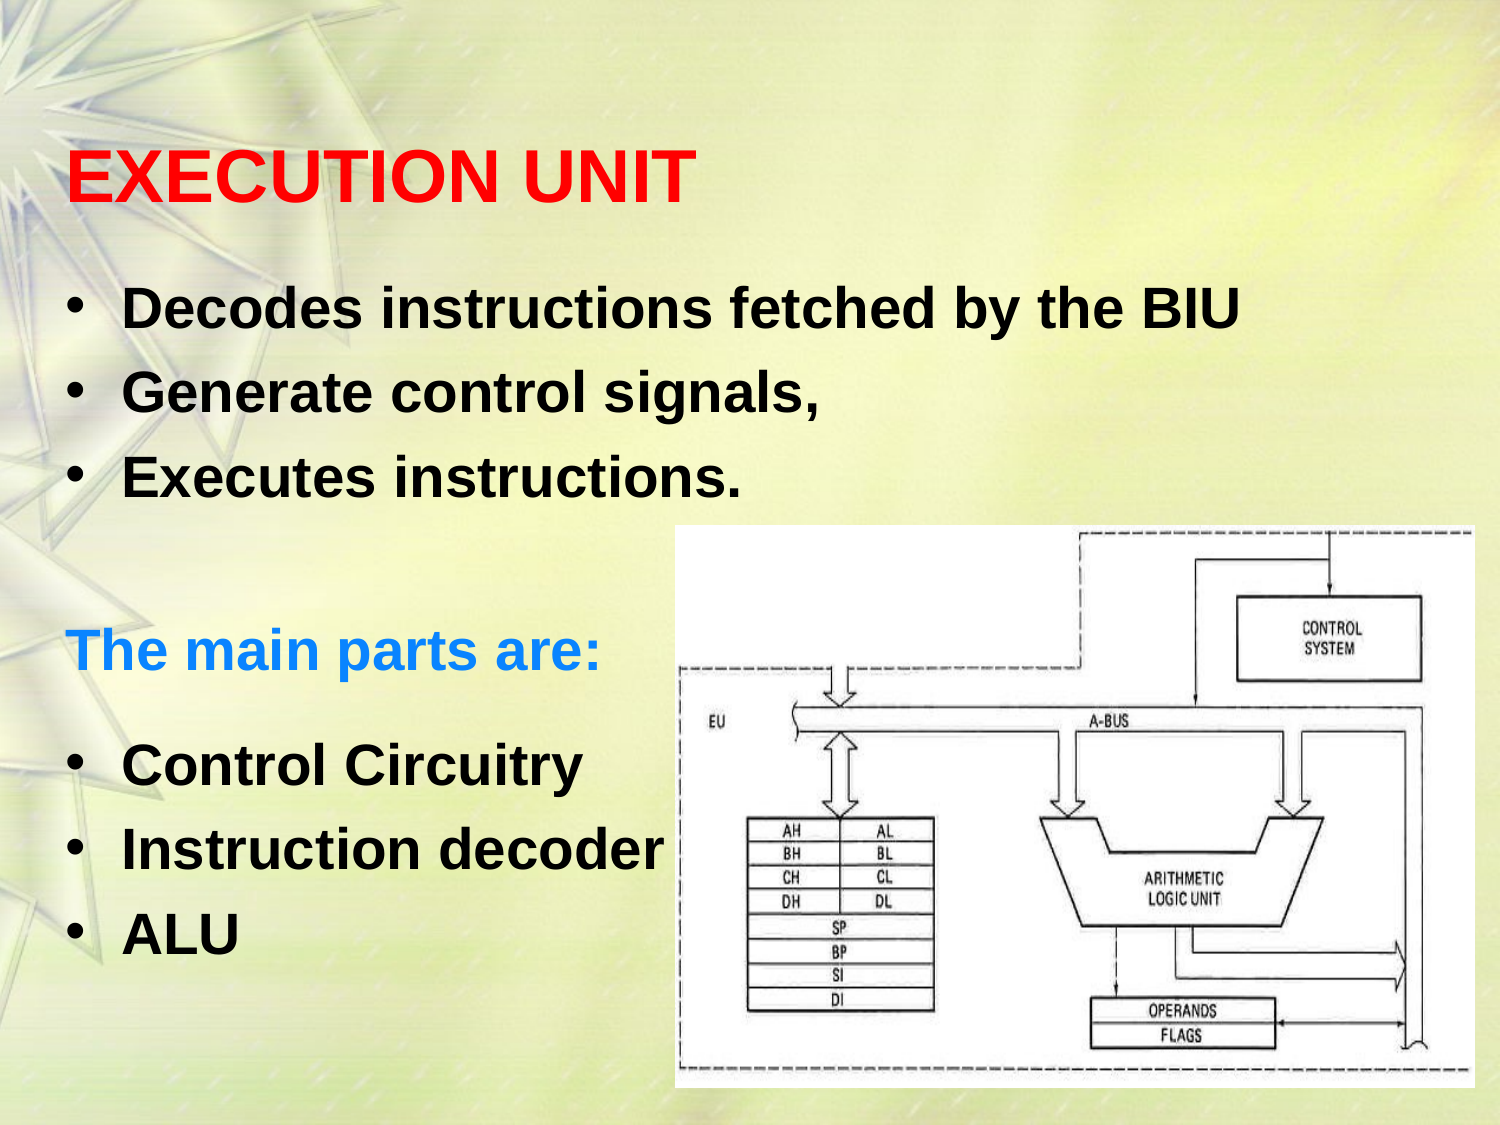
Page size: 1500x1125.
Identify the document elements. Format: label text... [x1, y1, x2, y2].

title EXECUTION UNIT [62, 125, 700, 253]
picture [0, 0, 1500, 1125]
text_box [675, 525, 1475, 1088]
text_box Decodes instructions fetched by the BIU Generate control signals, Executes instructions. The main parts are: Control Circuitry Instruction decoder ALU [62, 253, 1243, 966]
